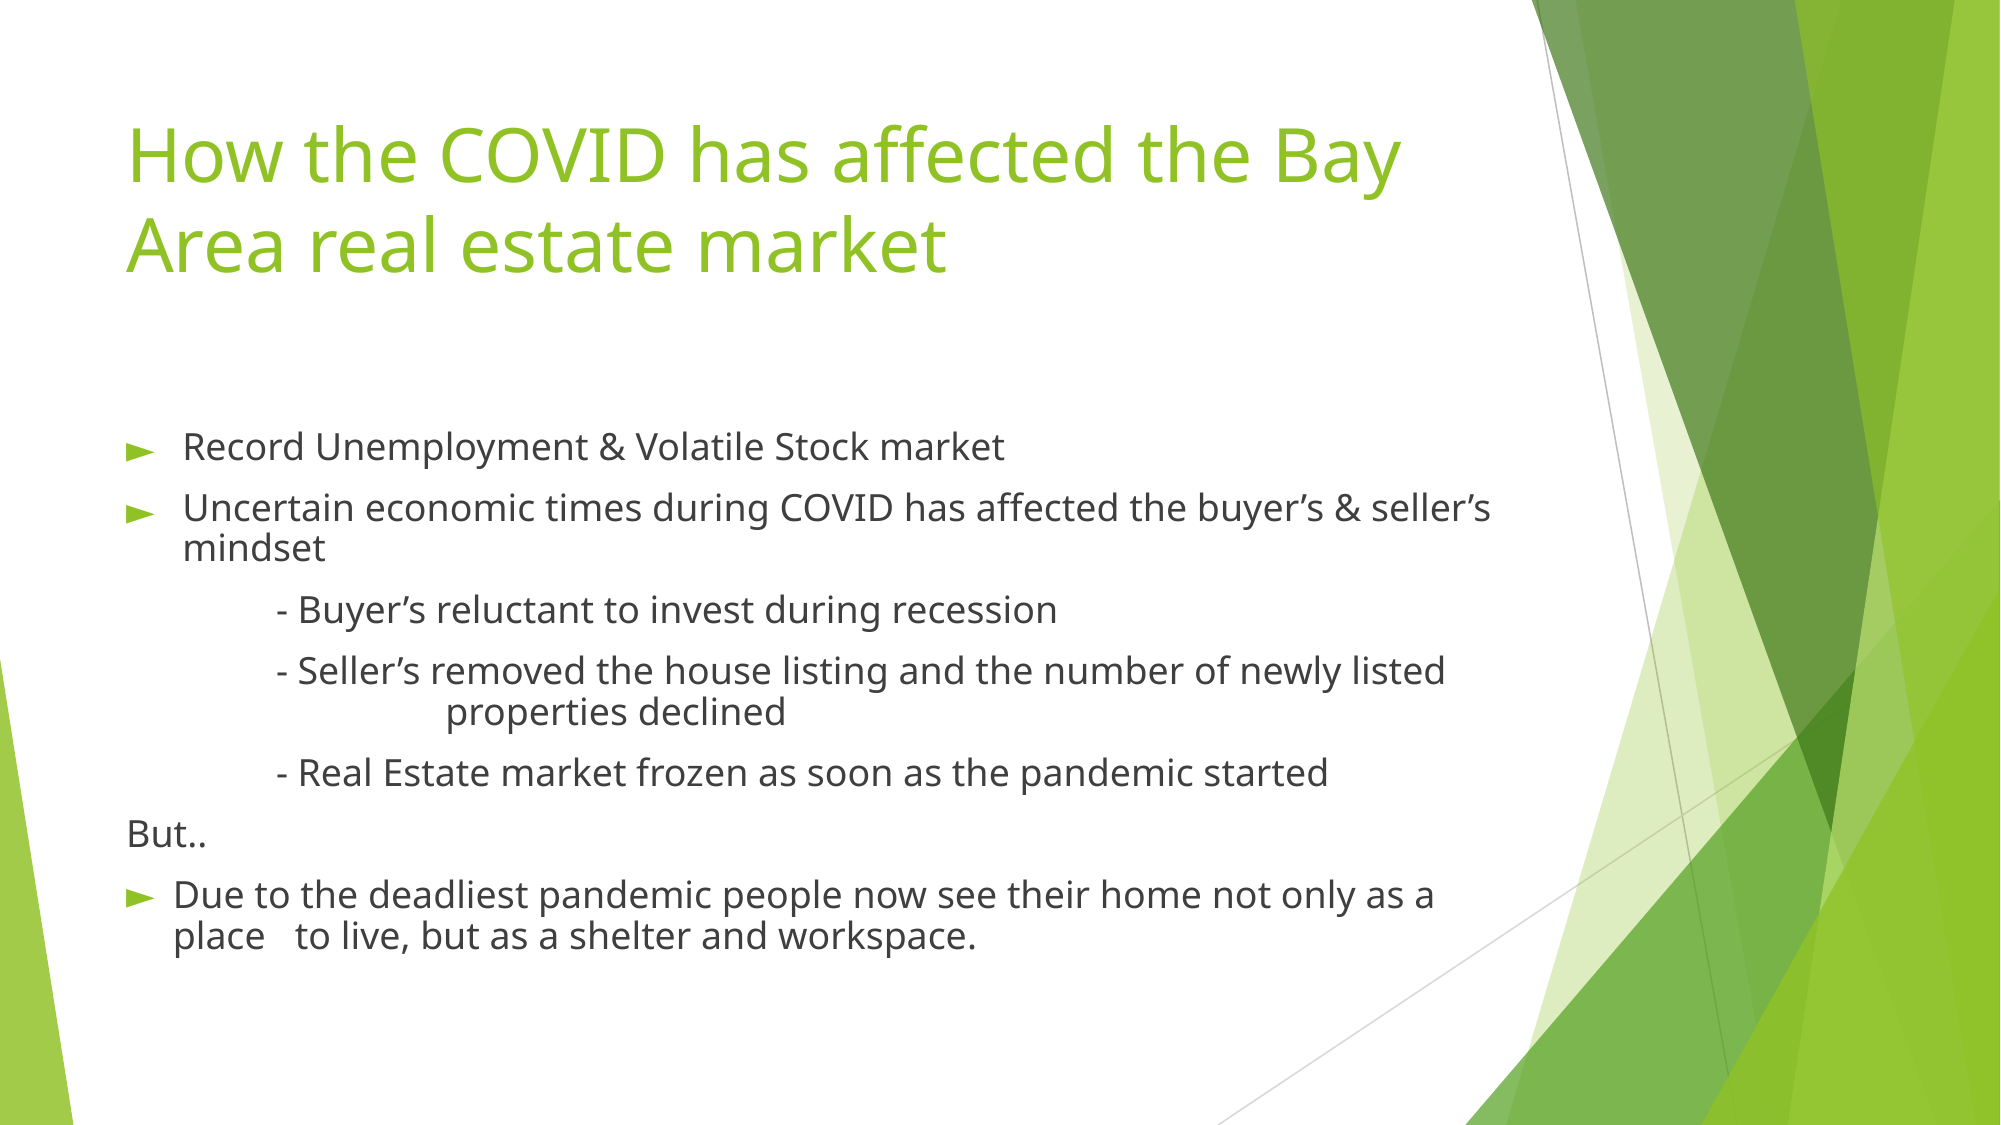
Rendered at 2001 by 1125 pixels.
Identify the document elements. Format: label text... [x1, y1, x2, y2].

title How the COVID has affected the Bay Area real estate market [111, 99, 1522, 317]
list Record Unemployment & Volatile Stock market Uncertain economic times during COVID has affected the buyer’s & seller’s mindset - Buyer’s reluctant to invest during recession - Seller’s removed the house listing and the number of newly listed properties declined - Real Estate market frozen as soon as the pandemic started But.. Due to the deadliest pandemic people now see their home not only as a place to live, but as a shelter and workspace. [111, 354, 1522, 992]
